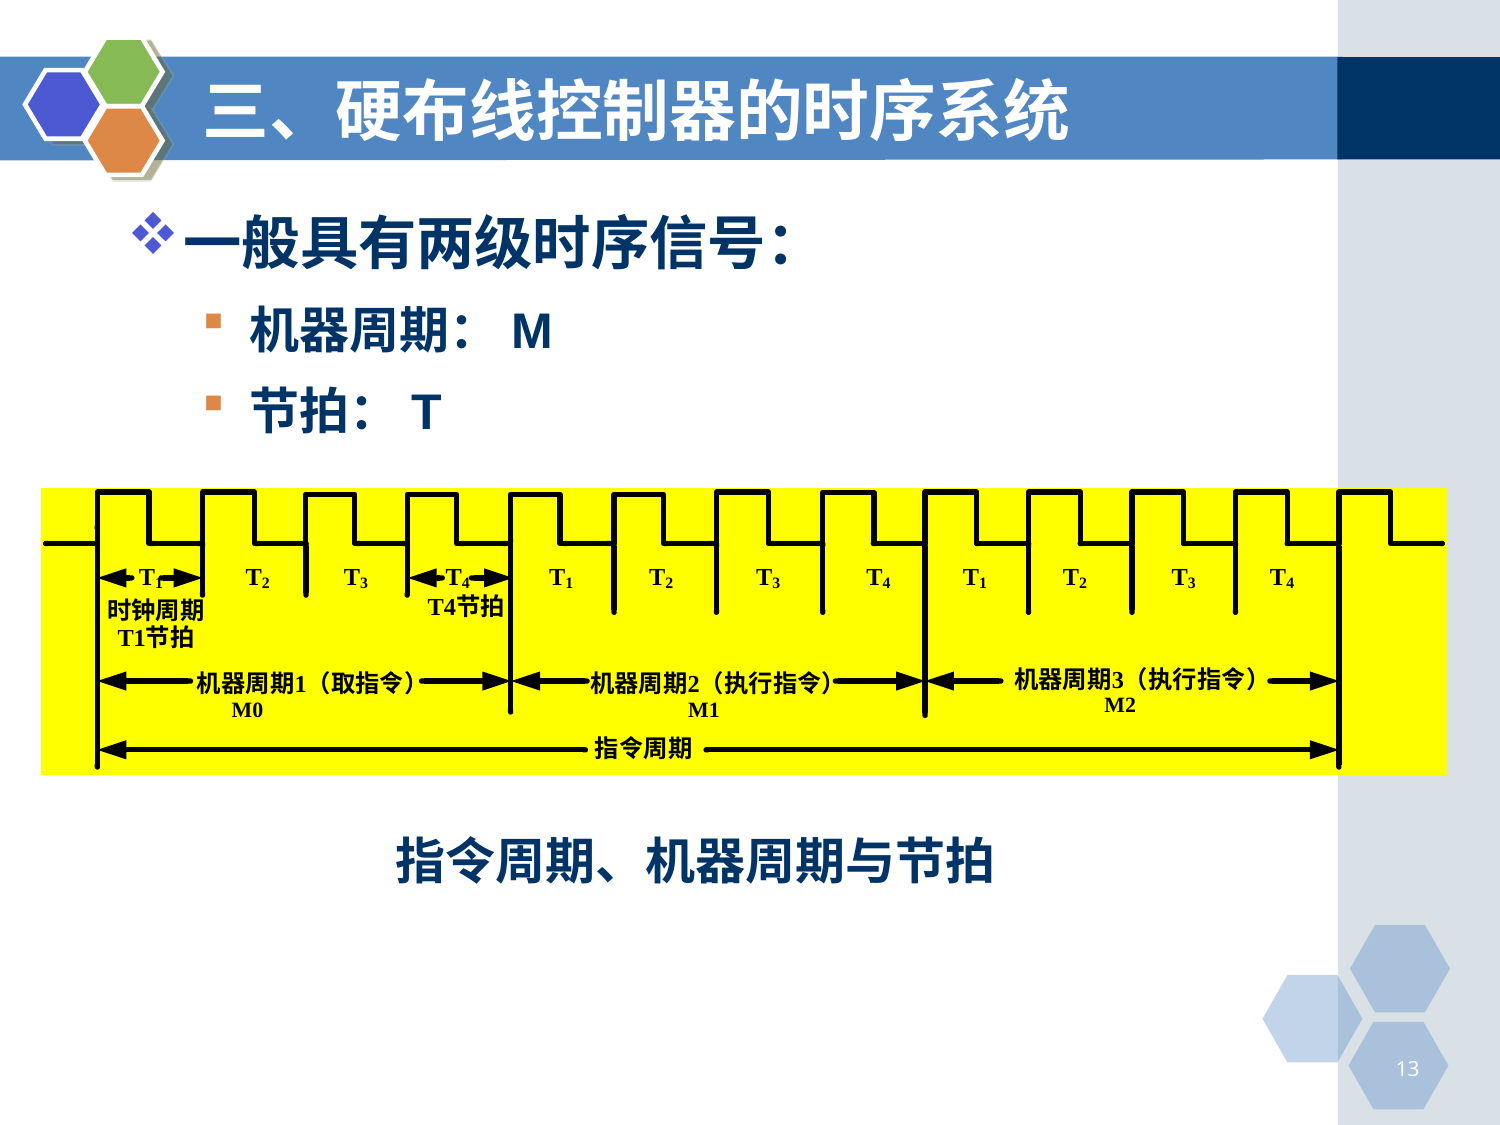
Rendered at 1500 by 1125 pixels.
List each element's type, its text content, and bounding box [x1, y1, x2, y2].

slide_number 13 [1359, 1047, 1435, 1086]
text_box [41, 487, 1447, 775]
text_box 指令周期、机器周期与节拍 [380, 822, 1022, 898]
title 三、硬布线控制器的时序系统 [187, 62, 1288, 155]
list 一般具有两级时序信号： 机器周期：M 节拍：T [112, 184, 1312, 457]
